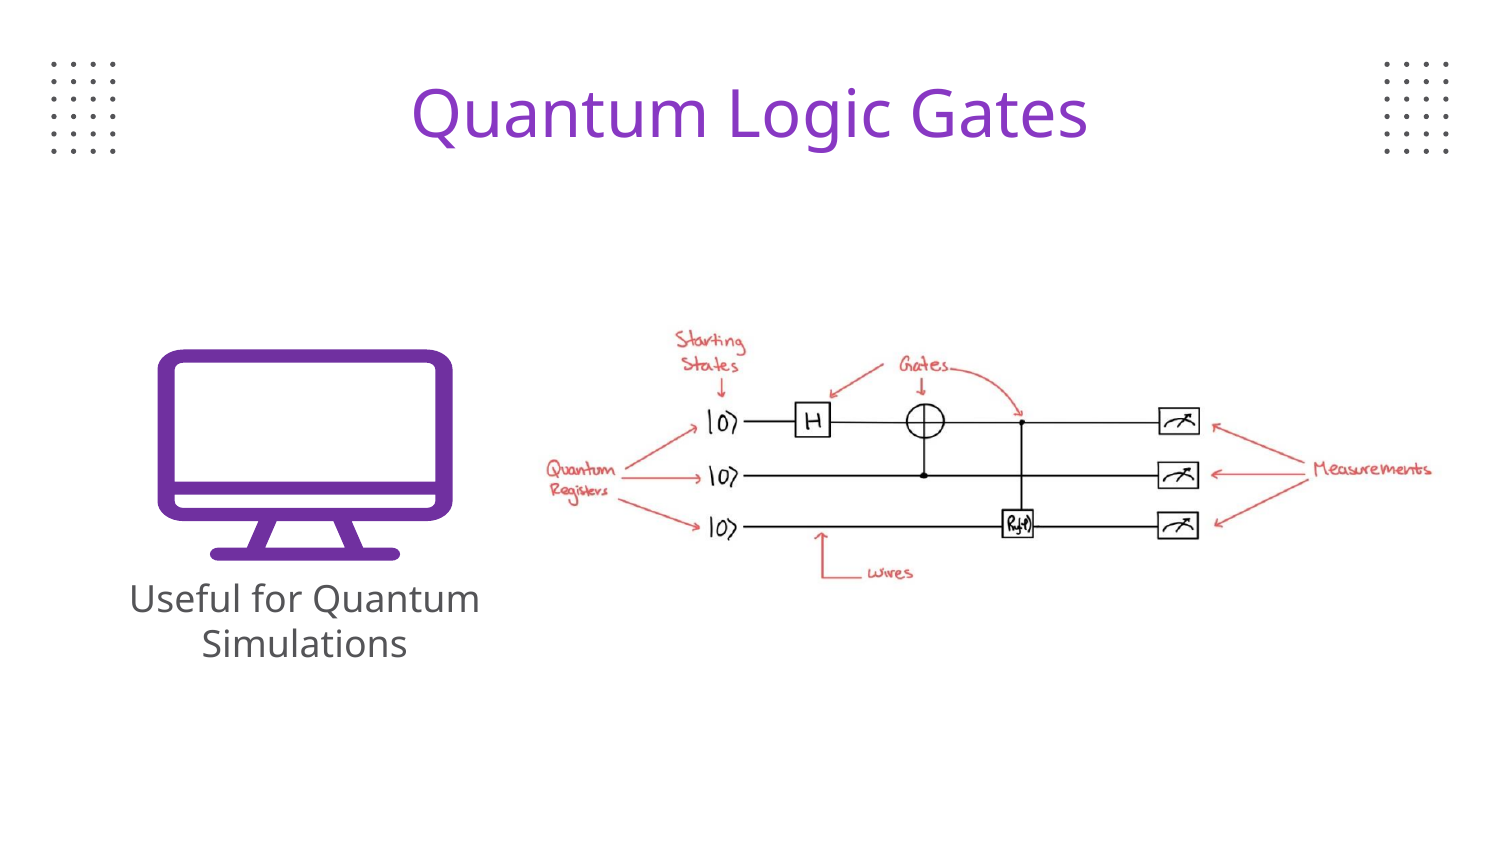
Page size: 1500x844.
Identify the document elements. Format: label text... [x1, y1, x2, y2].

picture [523, 310, 1449, 600]
title Quantum Logic Gates [51, 60, 1449, 201]
text_box Useful for Quantum Simulations [58, 574, 551, 677]
text_box [157, 349, 453, 561]
